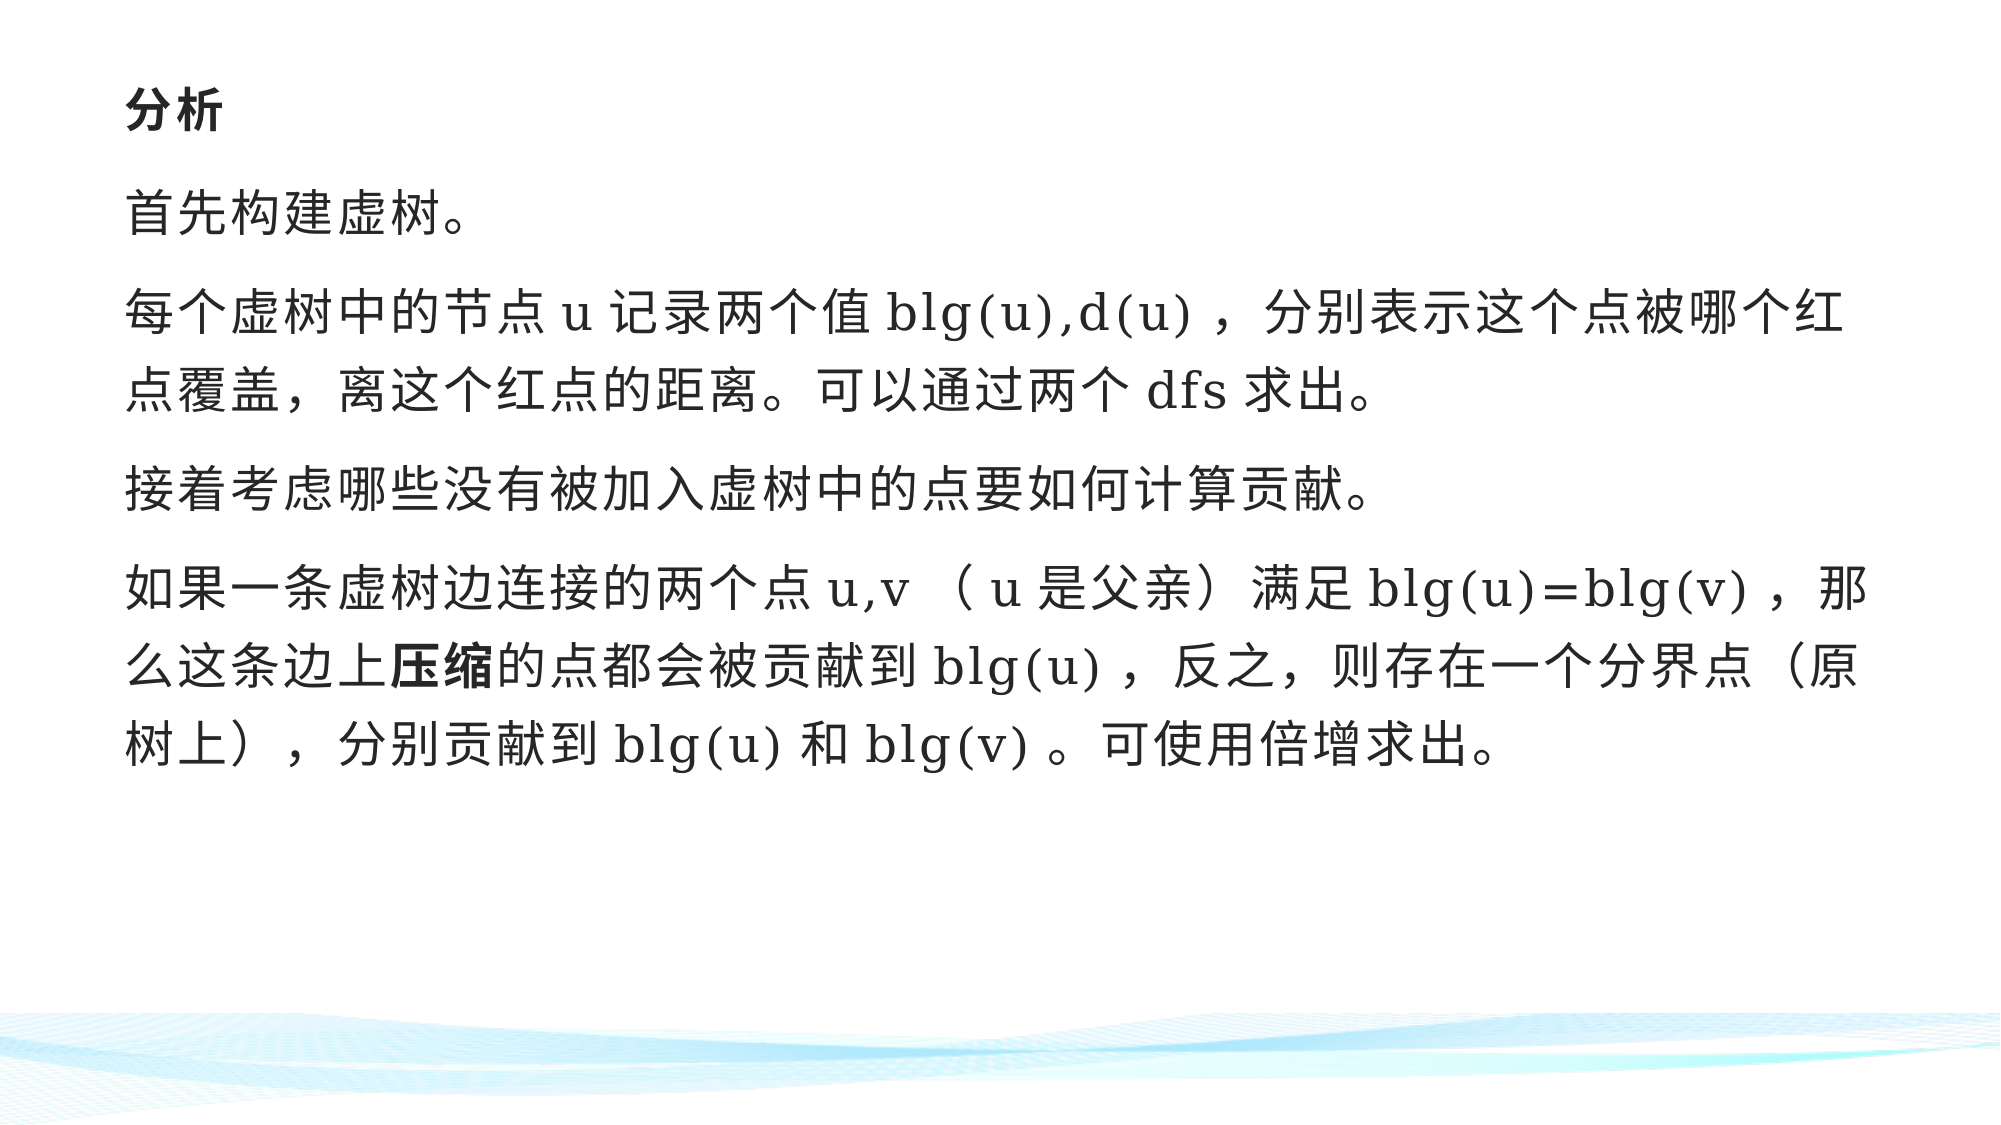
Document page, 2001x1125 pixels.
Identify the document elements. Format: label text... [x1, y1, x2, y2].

picture [0, 1013, 2000, 1125]
title 分析 [109, 72, 1891, 146]
list 首先构建虚树。 每个虚树中的节点u记录两个值blg(u),d(u)，分别表示这个点被哪个红点覆盖，离这个红点的距离。可以通过两个dfs求出。 接着考虑哪些没有被加入虚树中的点要如何计算贡献。 如果一条虚树边连接的两个点u,v（u是父亲）满足blg(u)=blg(v)，那么这条边上压缩的点都会被贡献到blg(u)，反之，则存在一个分界点（原树上），分别贡献到blg(u)和blg(v)。可使用倍增求出。 [109, 156, 1891, 1041]
